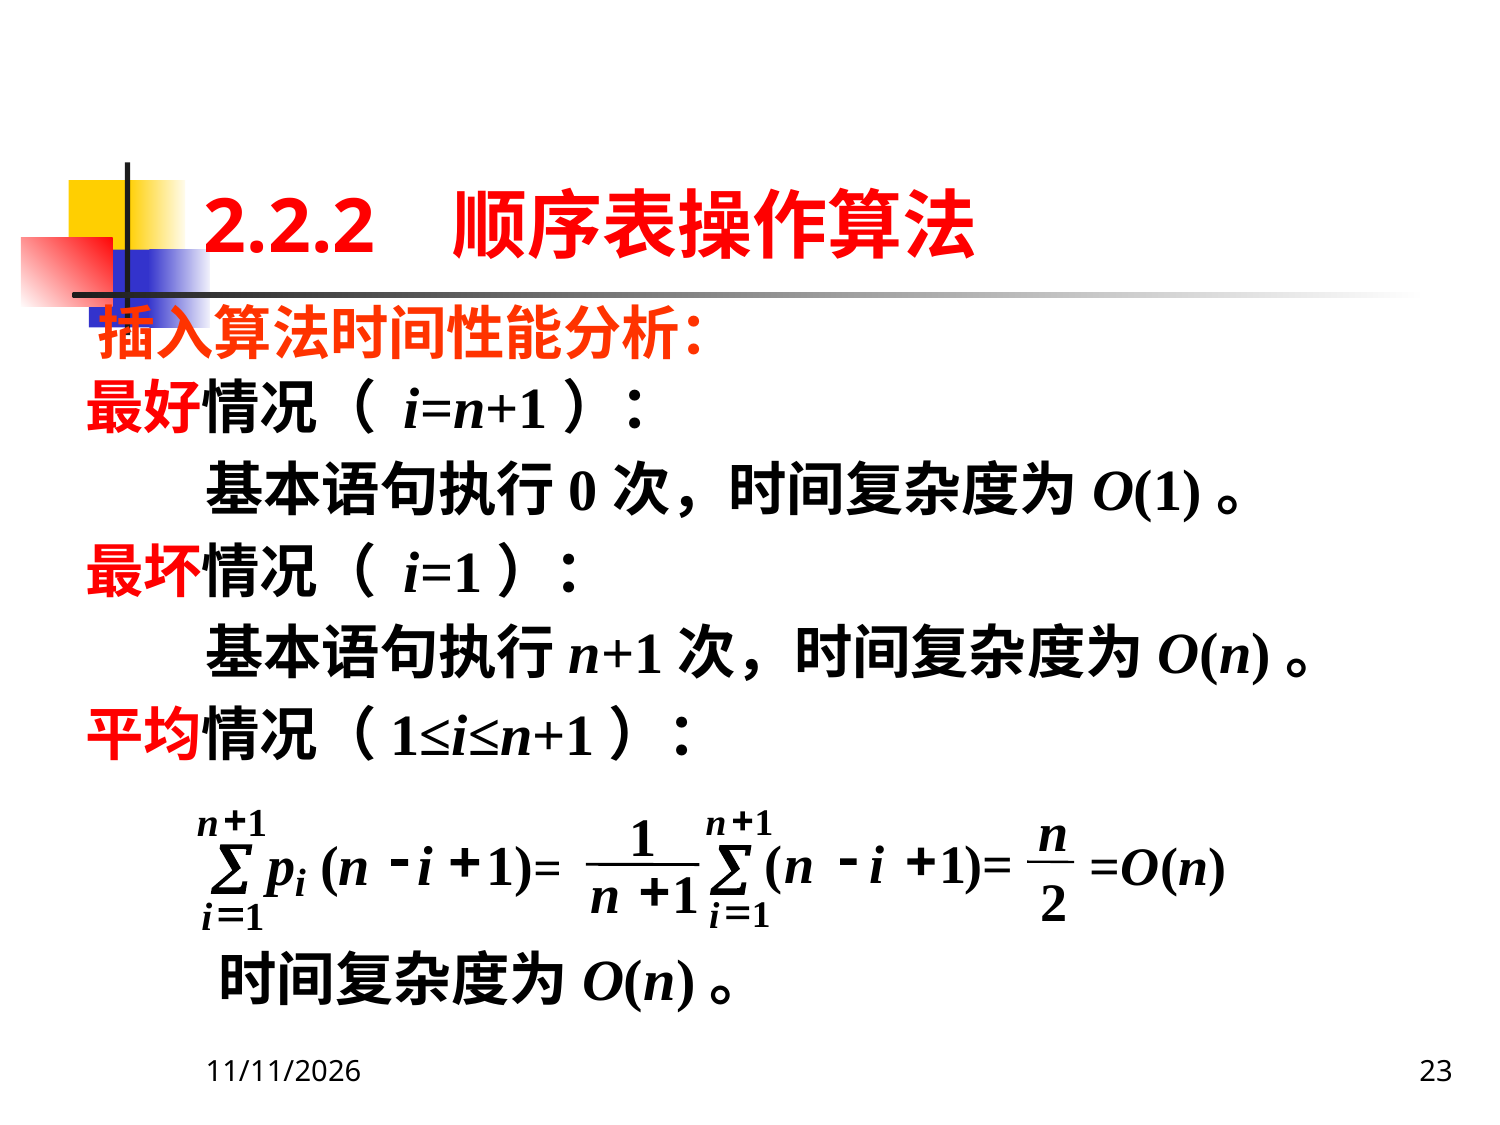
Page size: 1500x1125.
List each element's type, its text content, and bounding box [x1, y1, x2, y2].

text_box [178, 789, 1227, 940]
text_box 插入算法时间性能分析： [82, 290, 900, 373]
list 最好情况（ i=n+1）： 基本语句执行0次，时间复杂度为O(1)。 最坏情况（ i=1）： 基本语句执行n+1次，时间复杂度为O(n)。 平均情况（1≤i≤n+1）： 时间复杂度为O(n)。 [70, 363, 1427, 1049]
slide_number 23 [1155, 1024, 1468, 1100]
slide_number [190, 1049, 504, 1100]
title 2.2.2 顺序表操作算法 [188, 35, 1468, 275]
